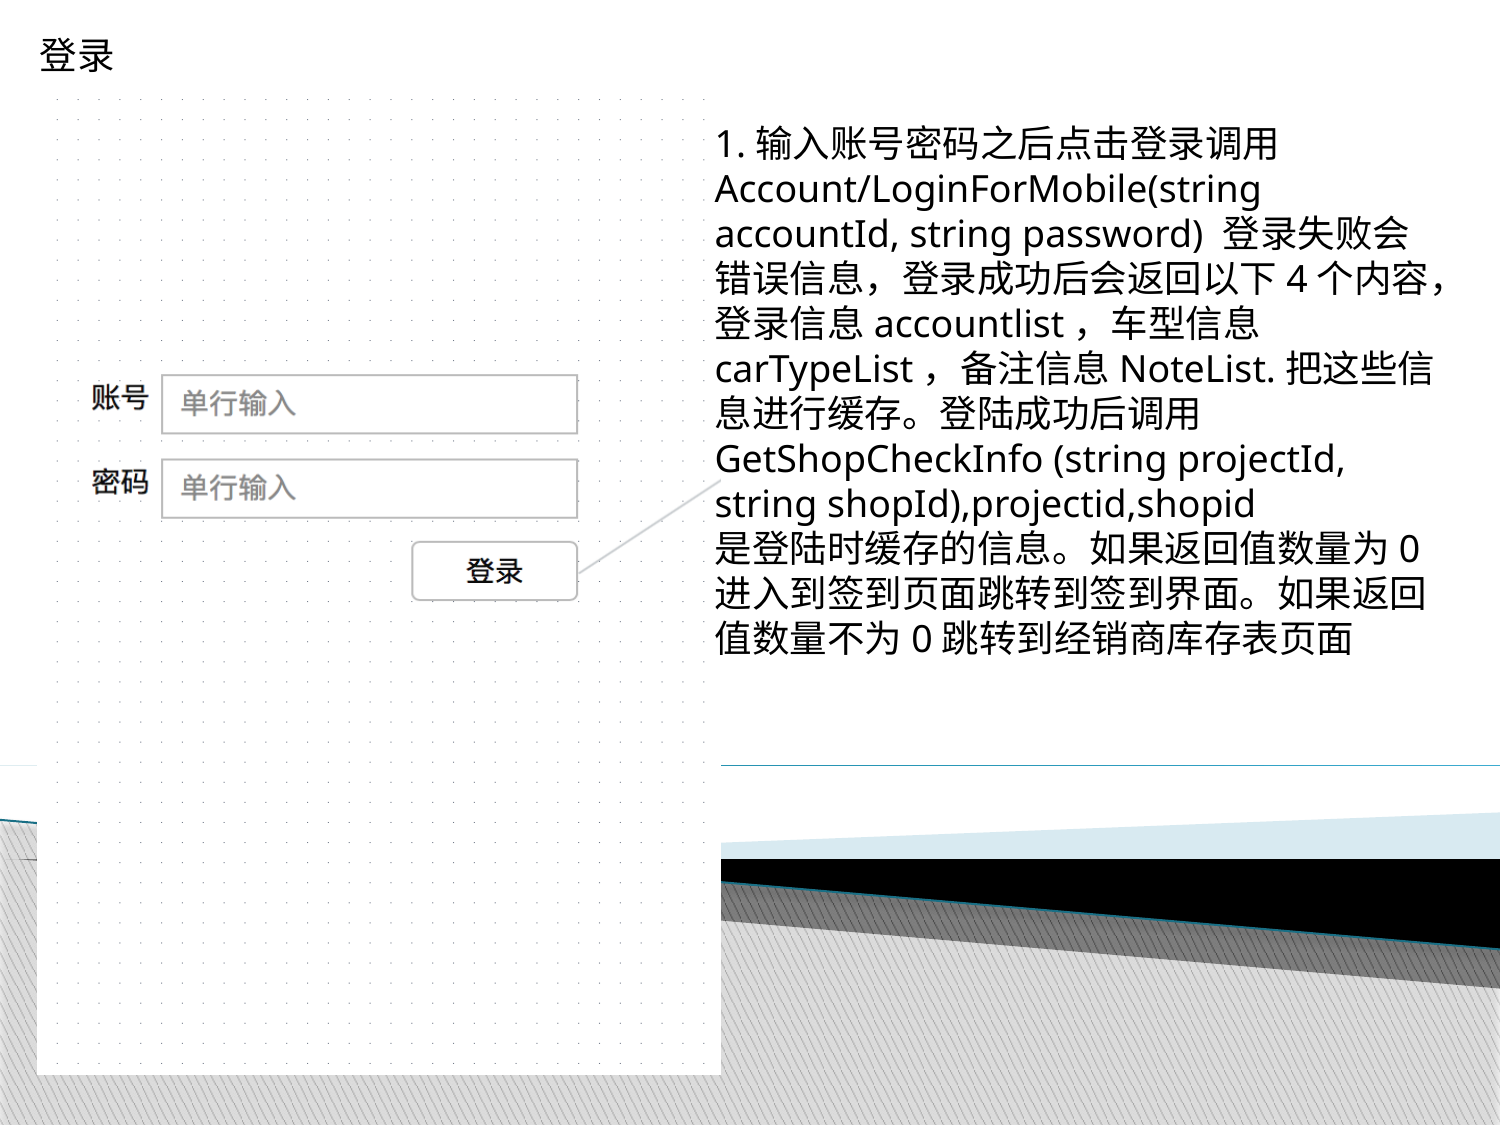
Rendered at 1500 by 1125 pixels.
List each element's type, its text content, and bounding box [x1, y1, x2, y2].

picture [0, 87, 1500, 1076]
text_box 1.输入账号密码之后点击登录调用Account/LoginForMobile(string accountId, string password) 登录失败会错误信息，登录成功后会返回以下4个内容，登录信息accountlist，车型信息carTypeList，备注信息NoteList.把这些信息进行缓存。登陆成功后调用GetShopCheckInfo (string projectId, string shopId),projectid,shopid 是登陆时缓存的信息。如果返回值数量为0进入到签到页面跳转到签到界面。如果返回值数量不为0跳转到经销商库存表页面 [726, 112, 1450, 668]
text_box 登录 [24, 24, 550, 85]
